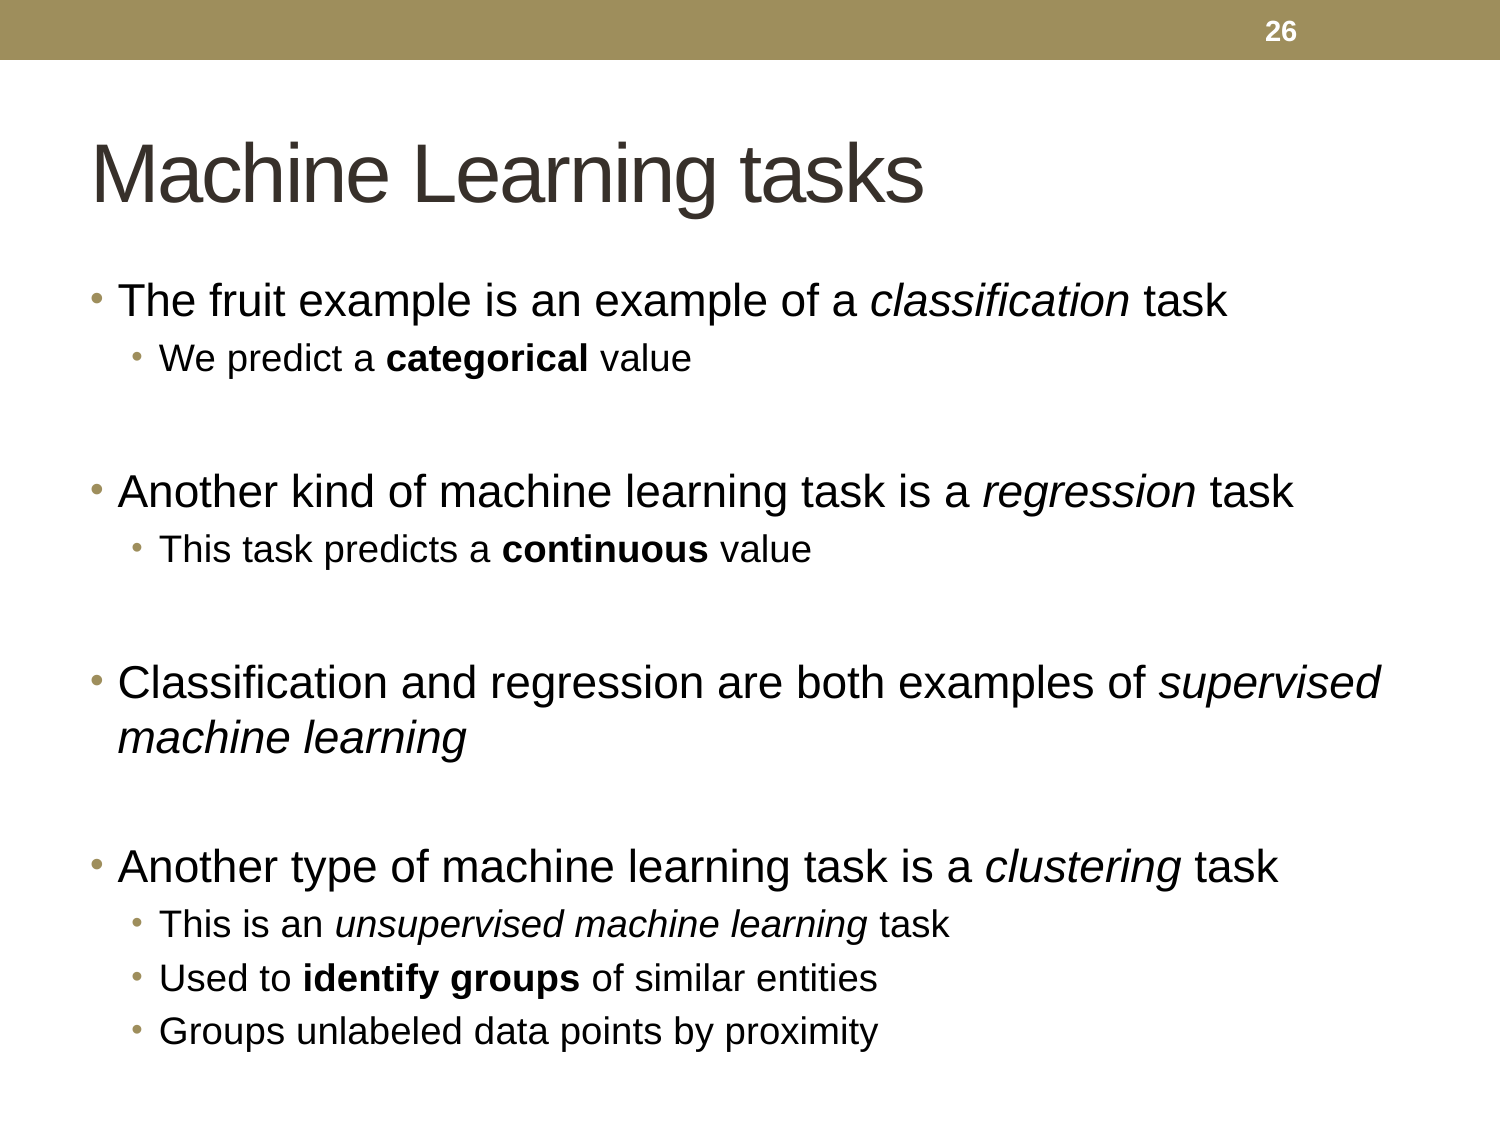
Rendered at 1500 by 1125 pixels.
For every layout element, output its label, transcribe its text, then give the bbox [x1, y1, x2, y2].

slide_number 26 [1250, 3, 1425, 57]
title Machine Learning tasks [75, 87, 1425, 250]
list The fruit example is an example of a classification task We predict a categorical value Another kind of machine learning task is a regression task This task predicts a continuous value Classification and regression are both examples of supervised machine learning Another type of machine learning task is a clustering task This is an unsupervised machine learning task Used to identify groups of similar entities Groups unlabeled data points by proximity [75, 262, 1425, 1063]
